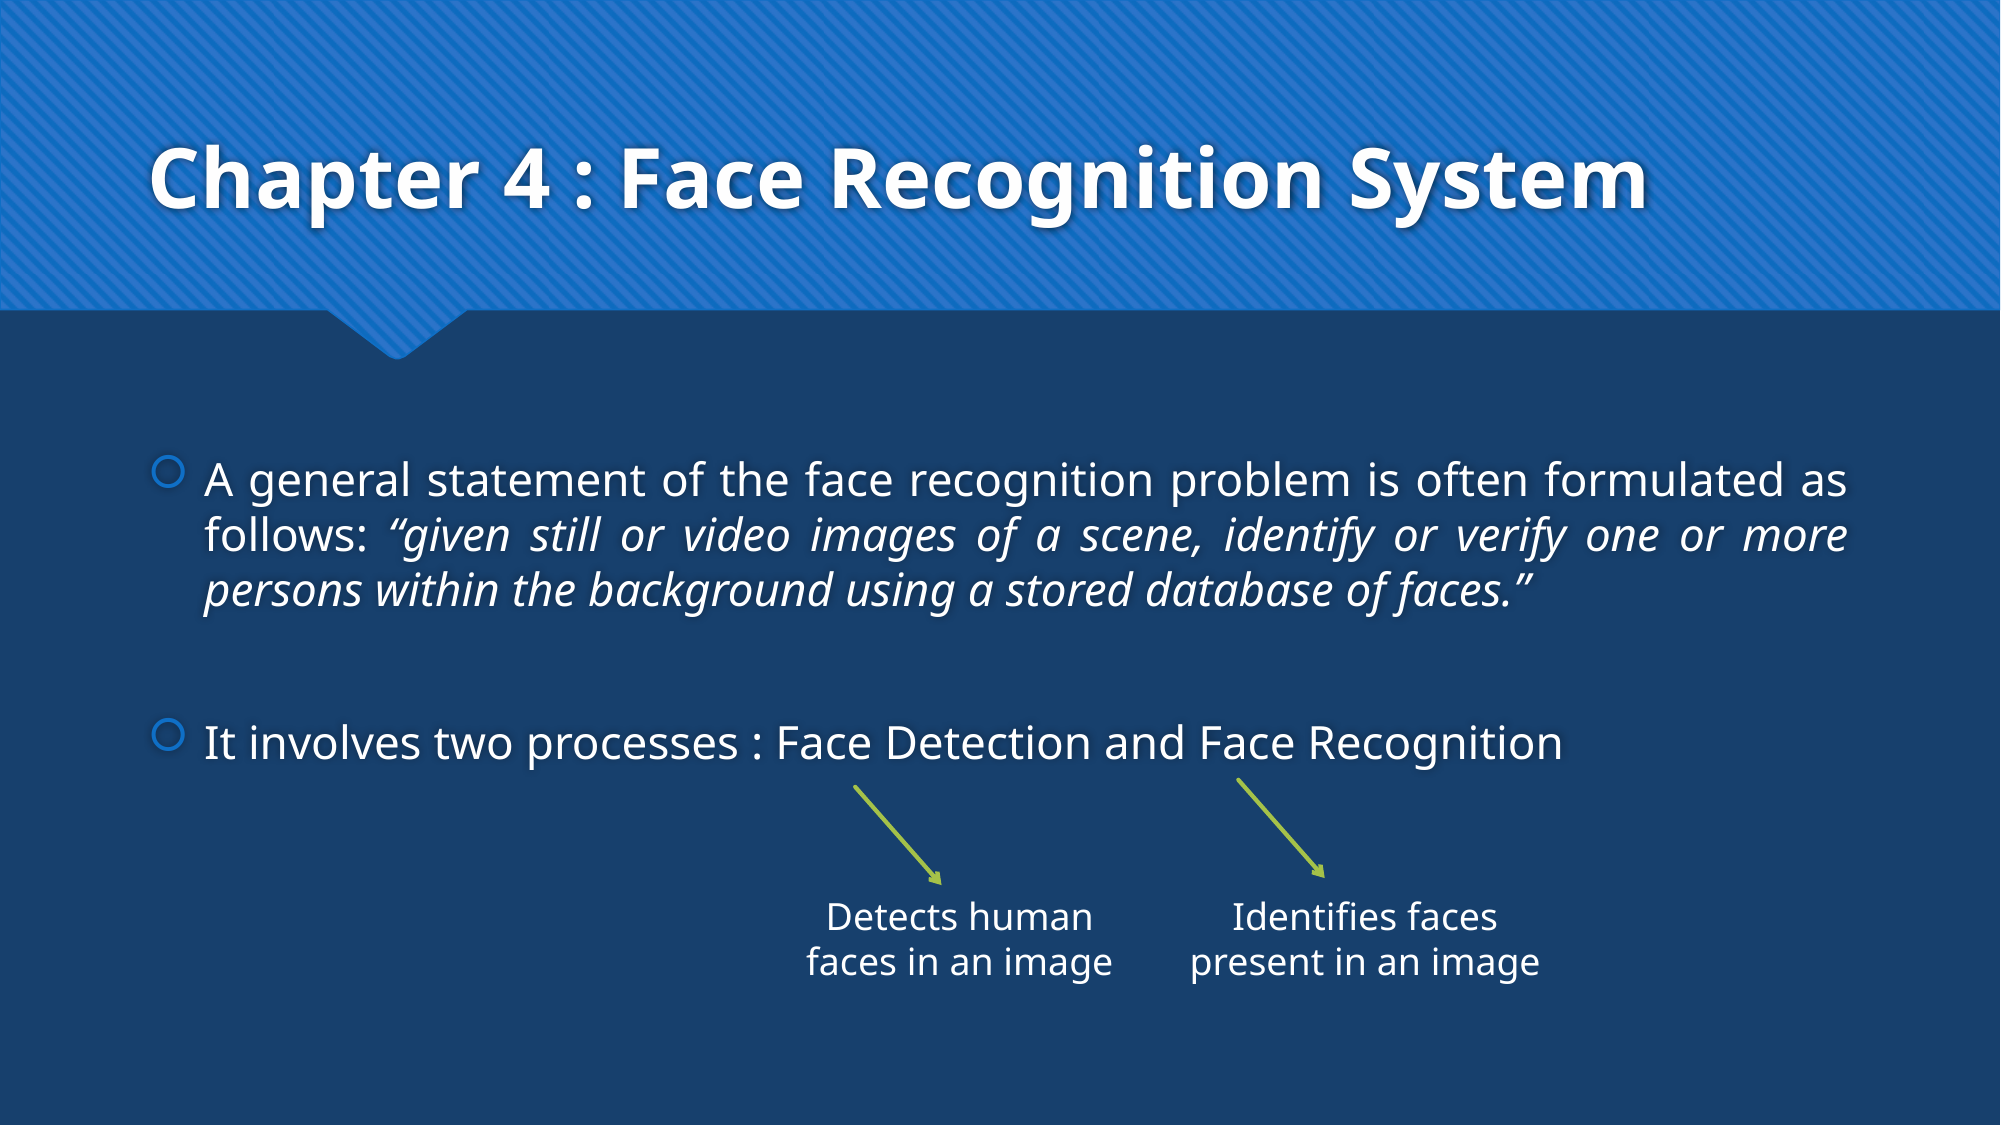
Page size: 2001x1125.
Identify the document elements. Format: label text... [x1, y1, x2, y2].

text_box Detects human faces in an image [782, 885, 1138, 990]
list A general statement of the face recognition problem is often formulated as follows: “given still or video images of a scene, identify or verify one or more persons within the background using a stored database of faces.” It involves two processes : Face Detection and Face Recognition [132, 273, 1865, 946]
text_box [854, 786, 942, 886]
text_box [1238, 779, 1325, 879]
text_box Identifies faces present in an image [1170, 885, 1561, 990]
title Chapter 4 : Face Recognition System [132, 73, 1868, 233]
